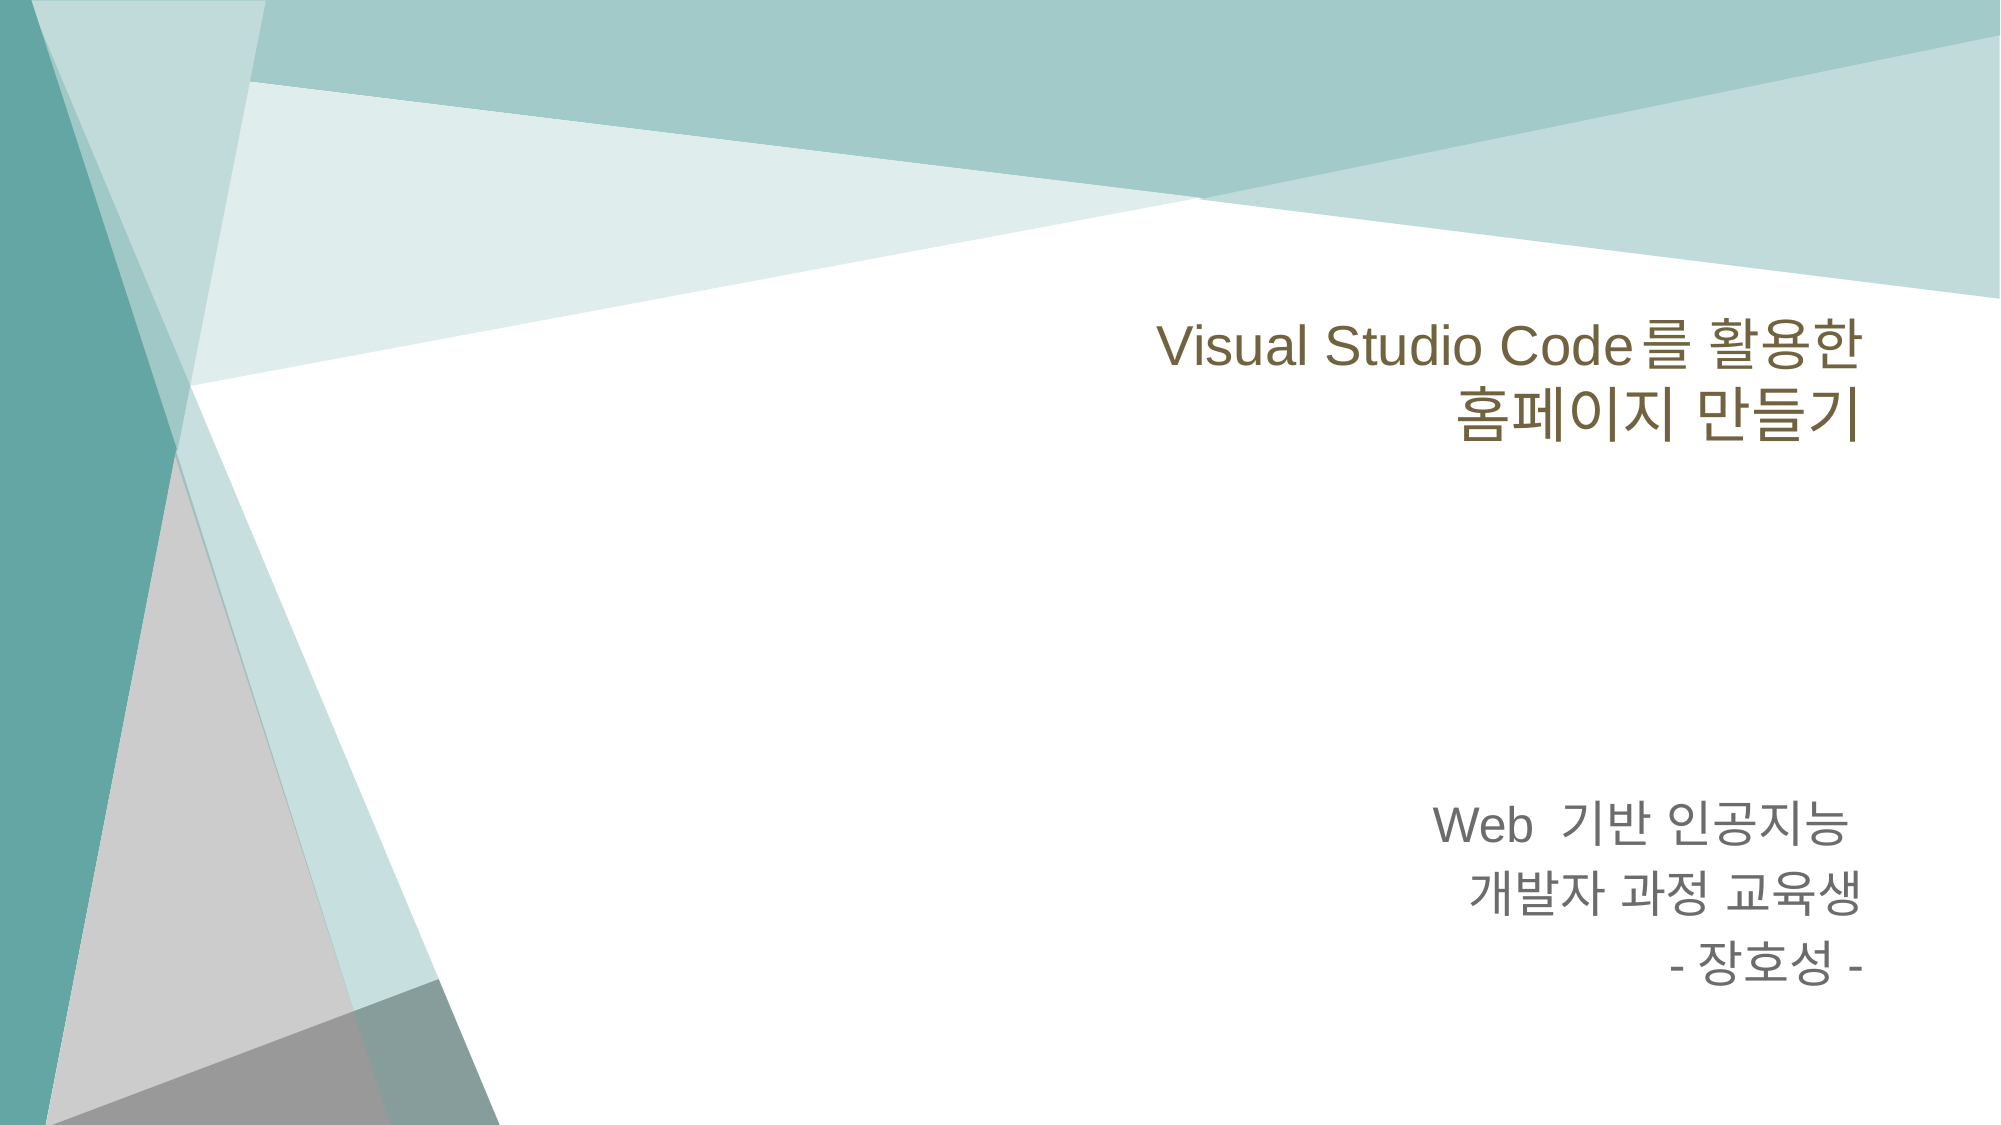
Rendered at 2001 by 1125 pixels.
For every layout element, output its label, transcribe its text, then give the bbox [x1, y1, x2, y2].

subtitle Web 기반 인공지능 개발자 과정 교육생 -장호성- [1274, 748, 1880, 1037]
title Visual Studio Code를 활용한 홈페이지 만들기 [655, 301, 1880, 459]
